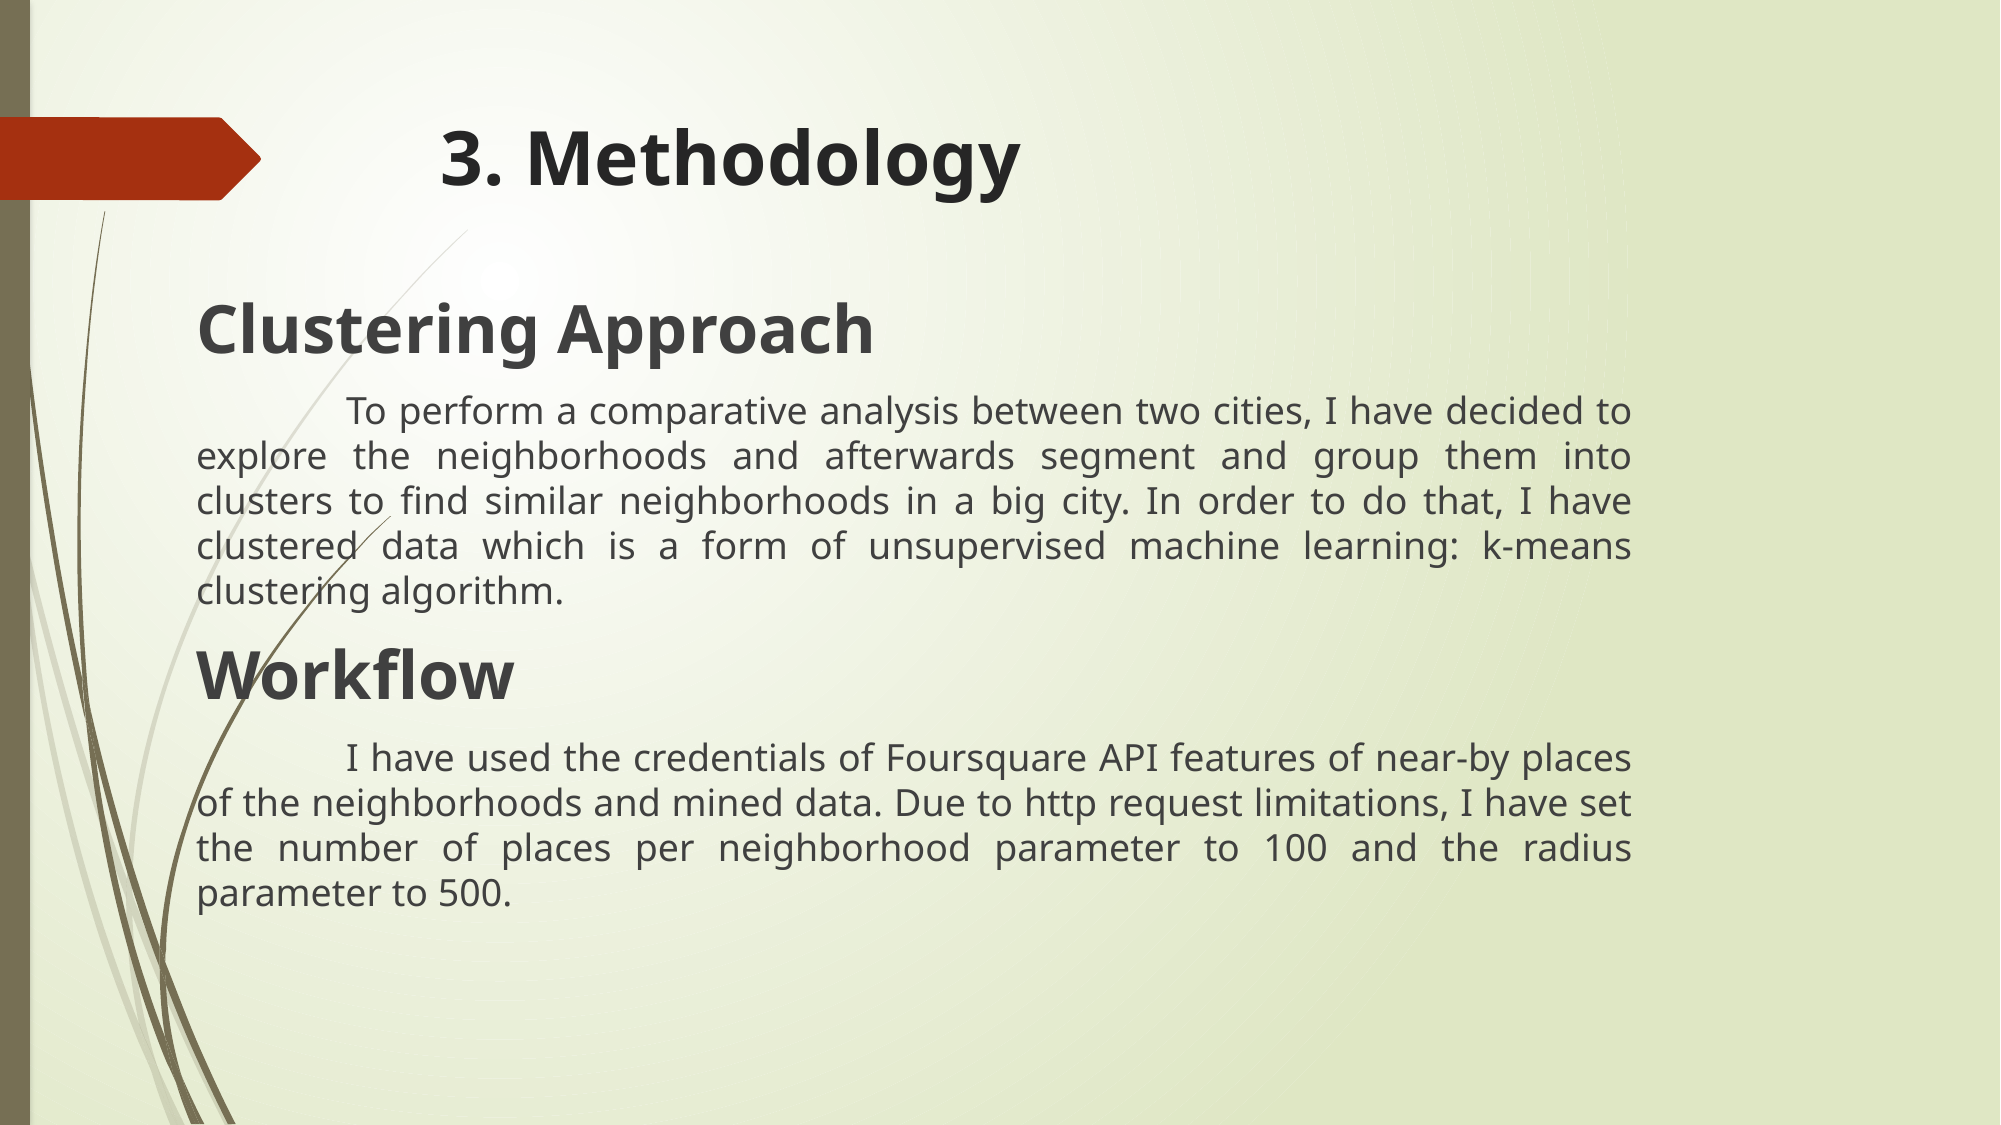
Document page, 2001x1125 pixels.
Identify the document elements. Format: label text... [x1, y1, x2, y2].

list Clustering Approach To perform a comparative analysis between two cities, I have decided to explore the neighborhoods and afterwards segment and group them into clusters to find similar neighborhoods in a big city. In order to do that, I have clustered data which is a form of unsupervised machine learning: k-means clustering algorithm. Workflow I have used the credentials of Foursquare API features of near-by places of the neighborhoods and mined data. Due to http request limitations, I have set the number of places per neighborhood parameter to 100 and the radius parameter to 500. [181, 278, 1649, 968]
title 3. Methodology [425, 102, 1888, 313]
